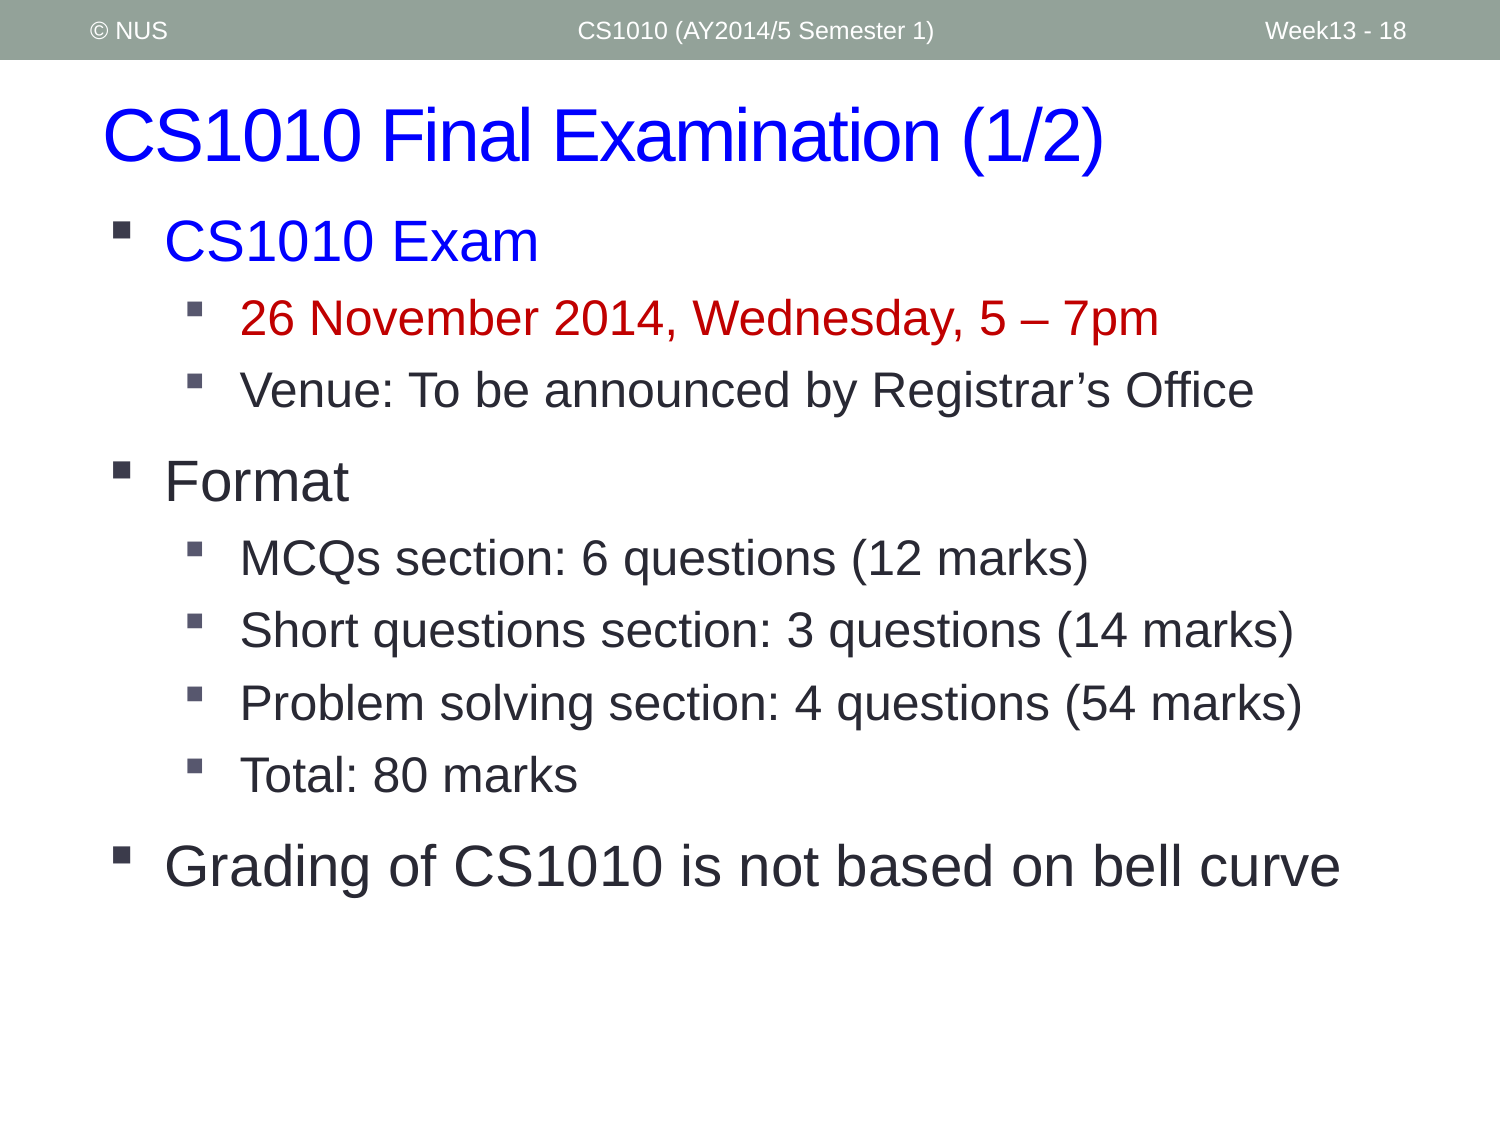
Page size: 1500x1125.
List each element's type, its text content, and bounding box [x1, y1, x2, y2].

slide_number © NUS [75, 3, 550, 57]
footer CS1010 (AY2014/5 Semester 1) [562, 3, 1238, 57]
title CS1010 Final Examination (1/2) [87, 62, 1463, 200]
slide_number Week13 - 18 [1250, 3, 1425, 57]
text_box CS1010 Exam 26 November 2014, Wednesday, 5 – 7pm Venue: To be announced by Registrar’s Office Format MCQs section: 6 questions (12 marks) Short questions section: 3 questions (14 marks) Problem solving section: 4 questions (54 marks) Total: 80 marks Grading of CS1010 is not based on bell curve [93, 195, 1452, 1067]
